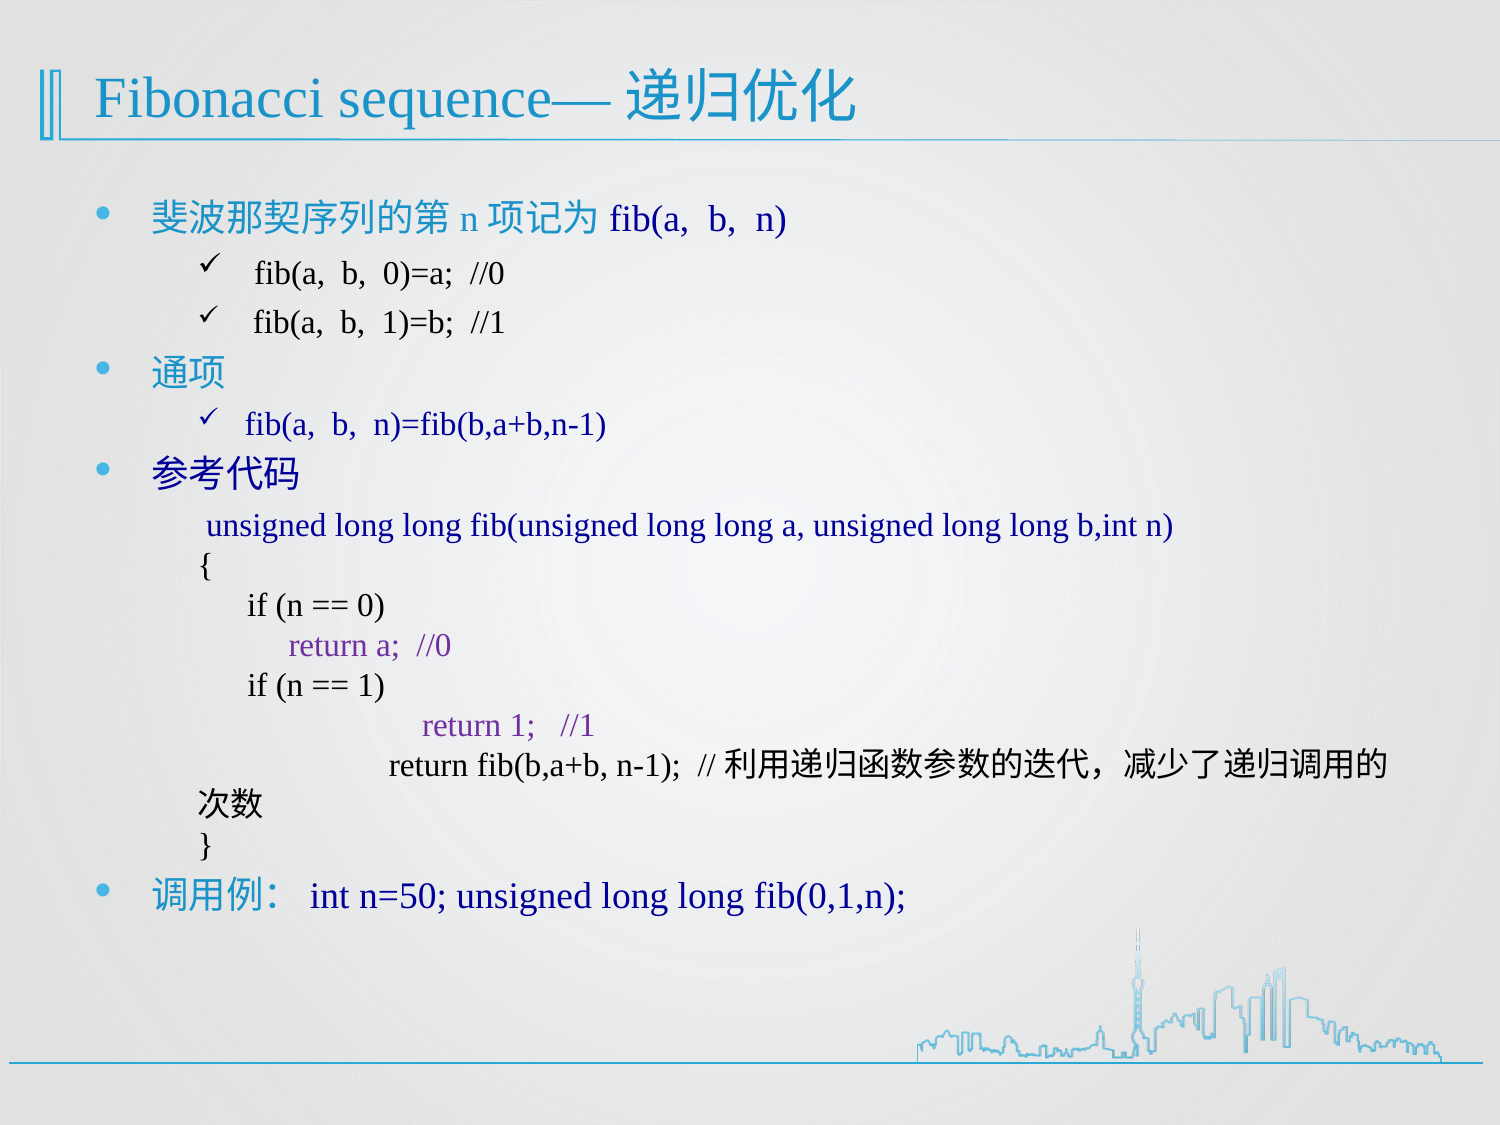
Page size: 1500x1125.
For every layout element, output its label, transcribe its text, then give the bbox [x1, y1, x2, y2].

picture [0, 0, 1500, 1125]
title Fibonacci sequence—递归优化 [79, 41, 1407, 138]
list 斐波那契序列的第n项记为fib(a, b, n) fib(a, b, 0)=a; //0 fib(a, b, 1)=b; //1 通项 fib(a, b, n)=fib(b,a+b,n-1) 参考代码 unsigned long long fib(unsigned long long a, unsigned long long b,int n) { if (n == 0) return a; //0 if (n == 1) return 1; //1 return fib(b,a+b, n-1); //利用递归函数参数的迭代，减少了递归调用的次数 } 调用例：int n=50; unsigned long long fib(0,1,n); [79, 186, 1407, 1063]
